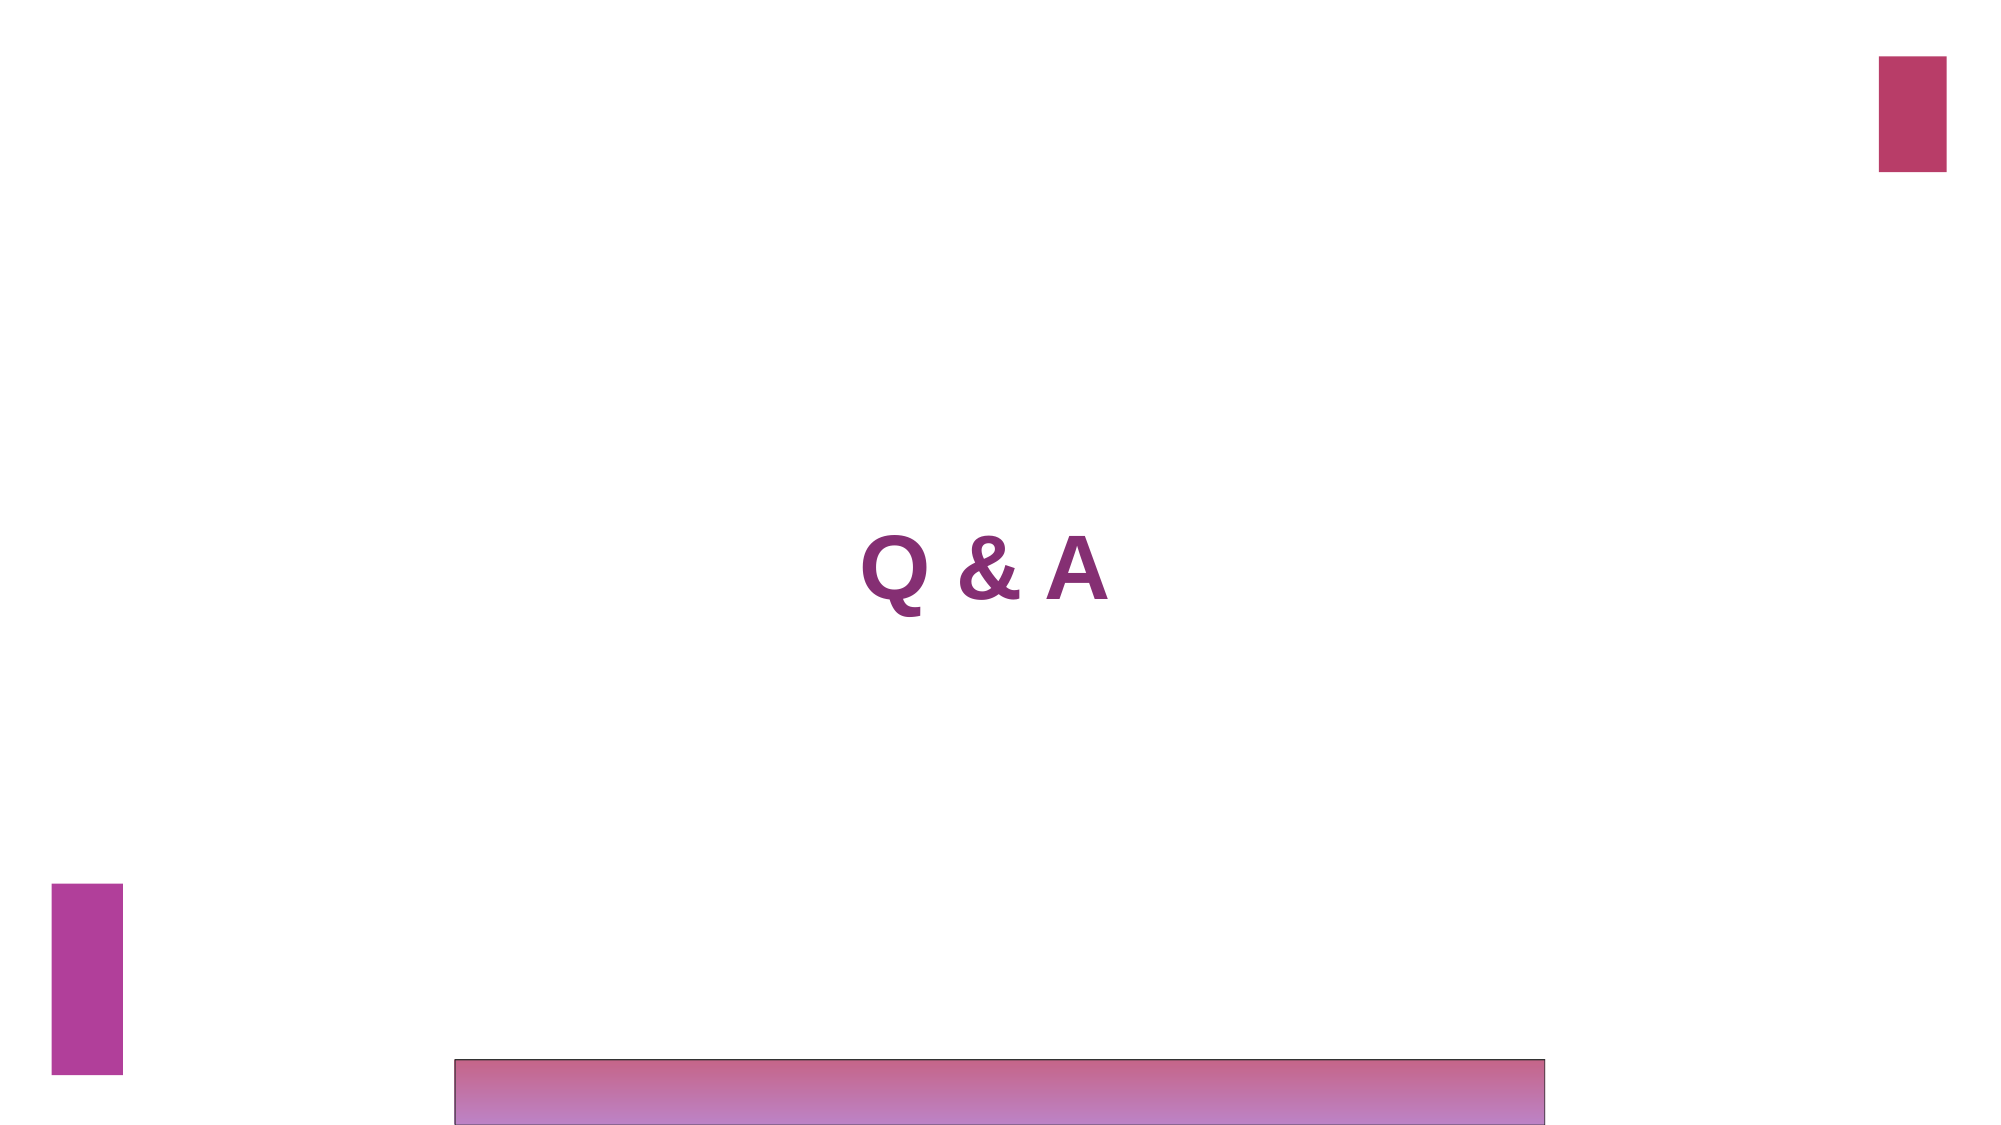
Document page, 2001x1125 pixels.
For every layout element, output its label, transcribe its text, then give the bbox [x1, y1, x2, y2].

title Q & A [122, 453, 1849, 672]
text_box [1878, 56, 1947, 173]
text_box [454, 1059, 1546, 1125]
text_box [51, 883, 123, 1076]
